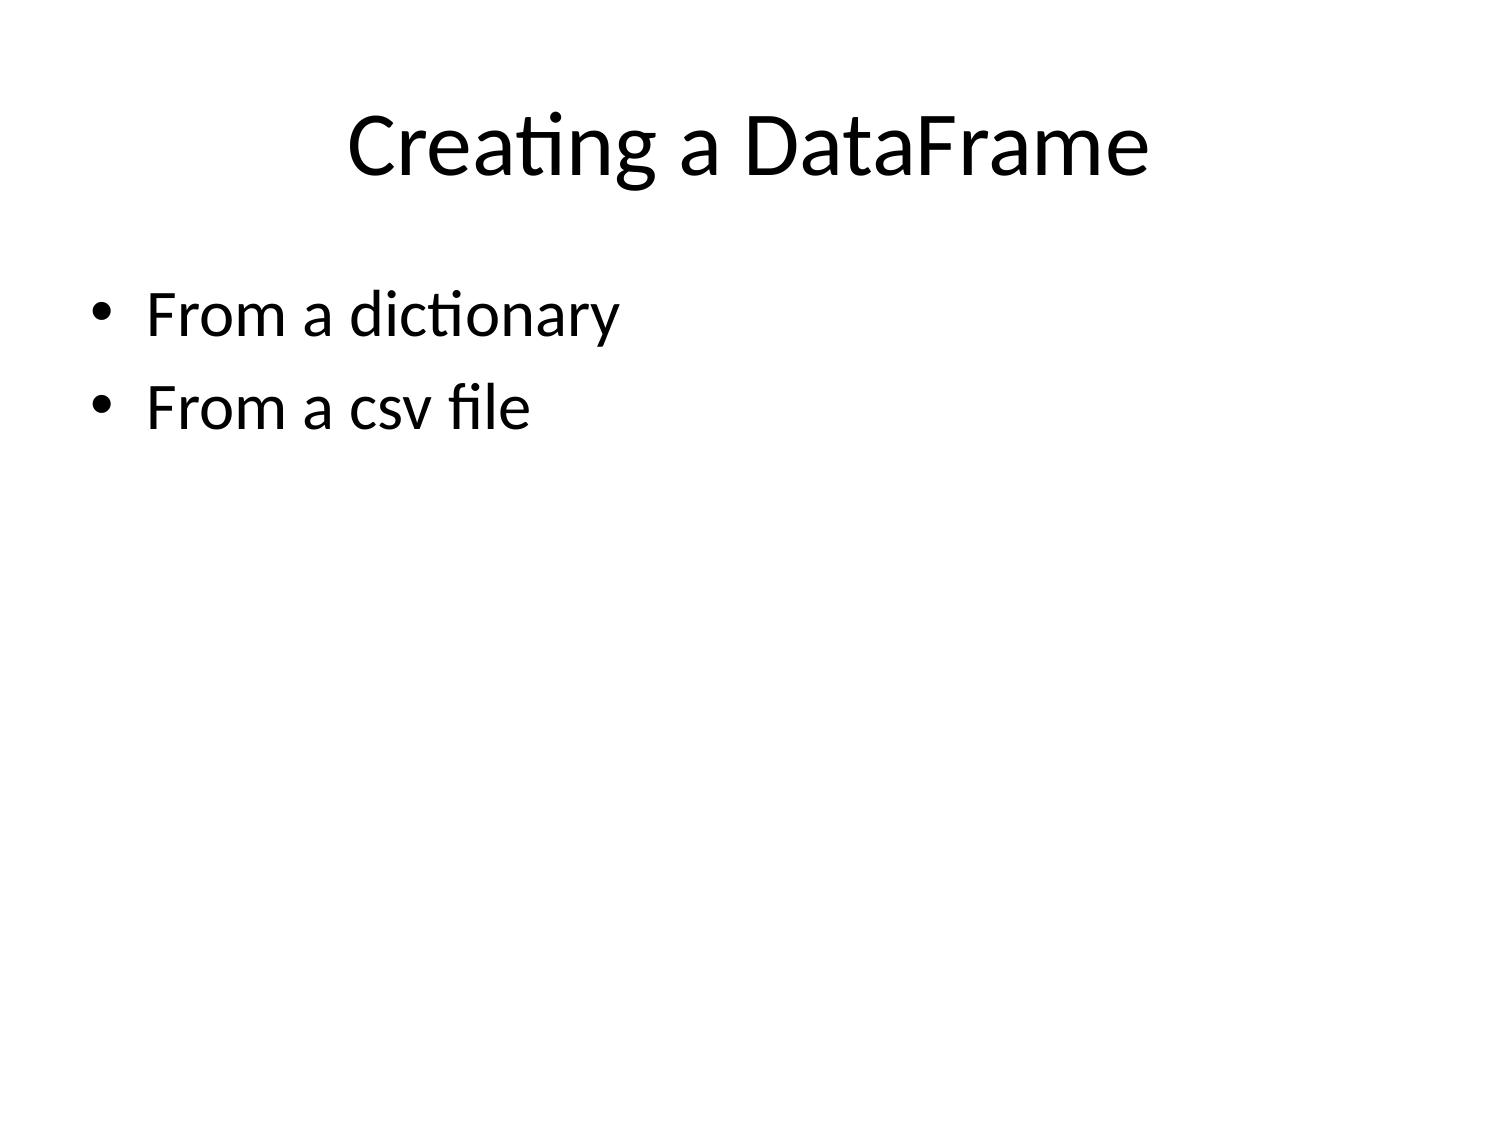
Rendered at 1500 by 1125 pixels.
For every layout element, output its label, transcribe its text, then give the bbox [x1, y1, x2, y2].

list From a dictionary From a csv file [75, 262, 1425, 1005]
title Creating a DataFrame [75, 45, 1425, 233]
